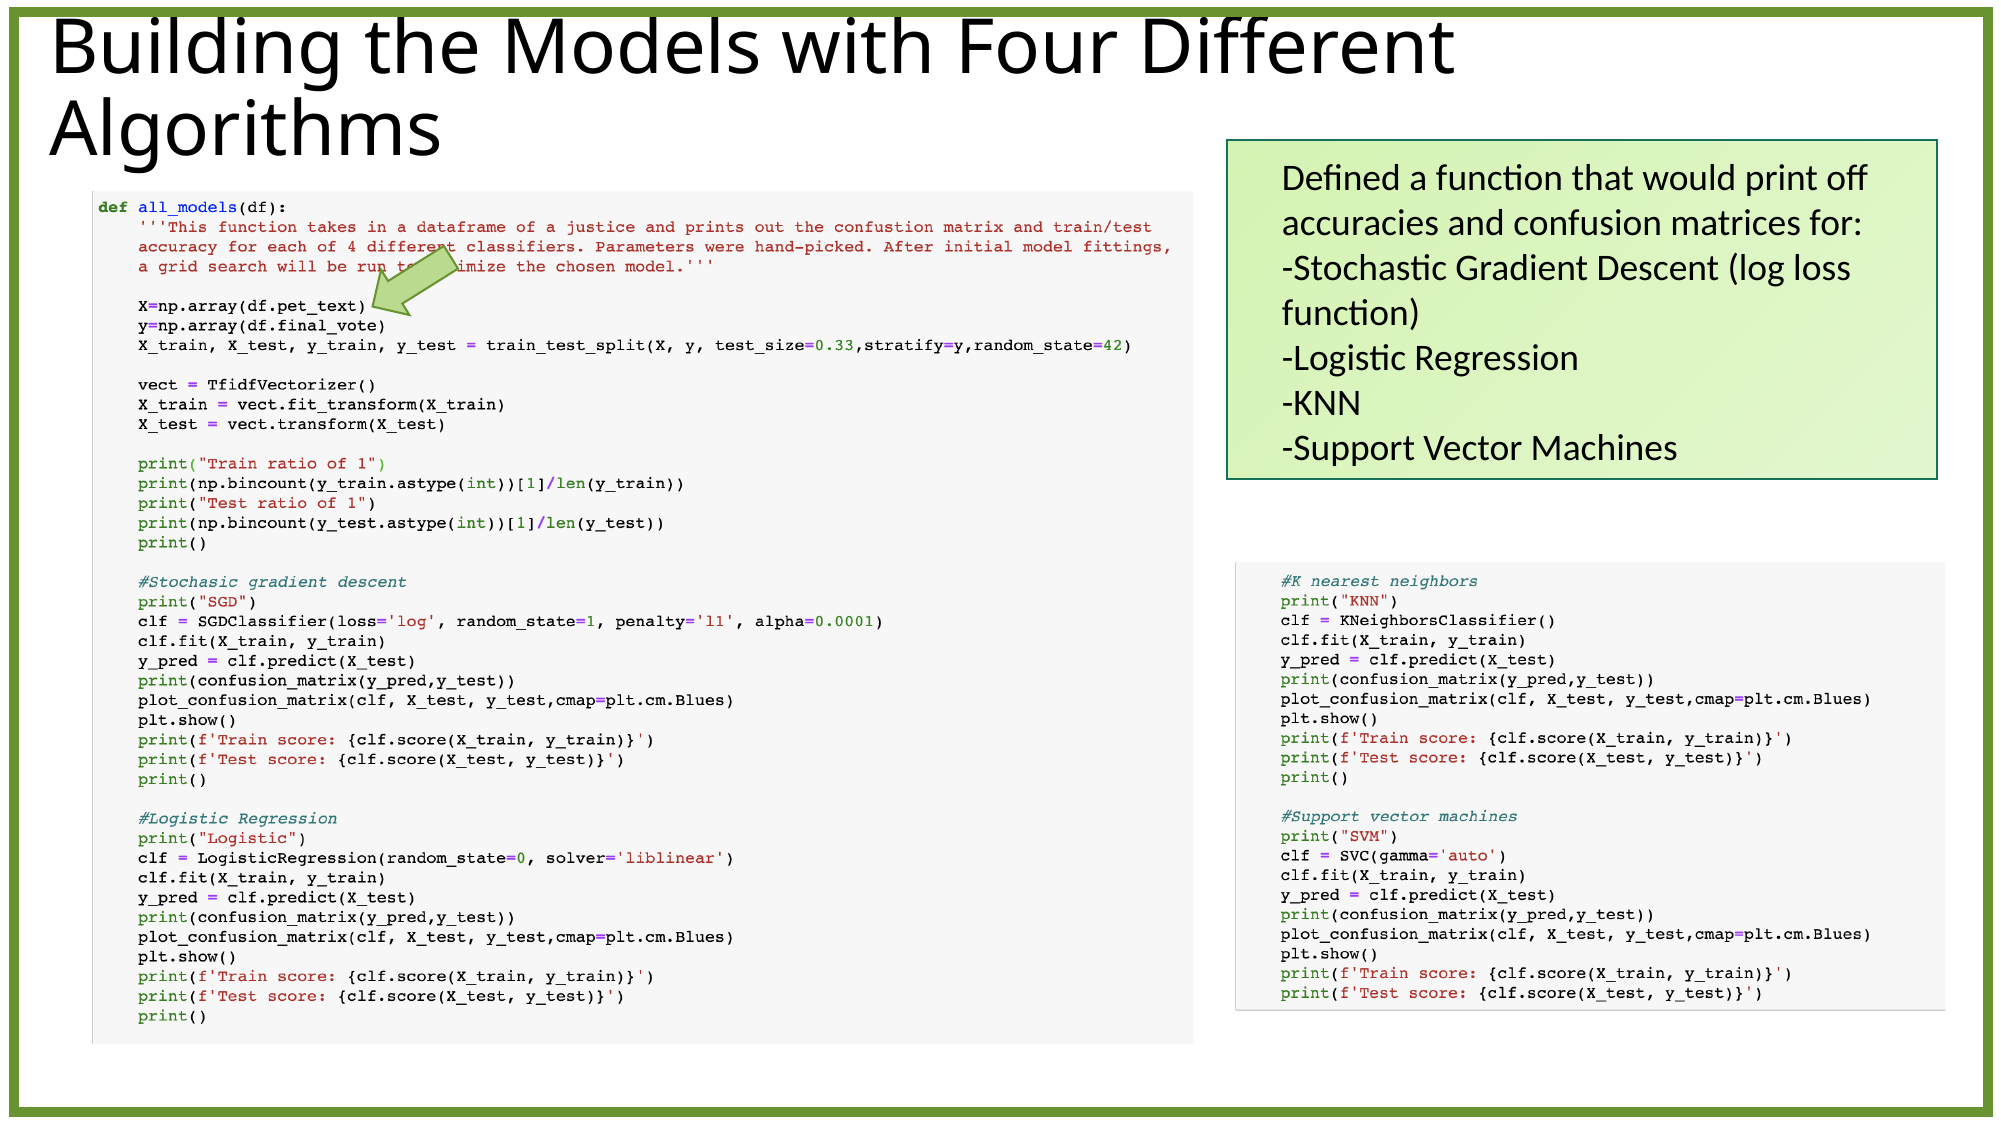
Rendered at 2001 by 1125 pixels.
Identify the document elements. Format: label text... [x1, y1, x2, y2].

text_box [13, 11, 1989, 1113]
title Building the Models with Four Different Algorithms [34, 0, 1843, 11]
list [85, 191, 1194, 1044]
text_box [1226, 139, 1938, 480]
picture [1224, 561, 1946, 1017]
text_box Defined a function that would print off accuracies and confusion matrices for: -Stochastic Gradient Descent (log loss function) -Logistic Regression -KNN -Support Vector Machines [1267, 145, 1971, 476]
